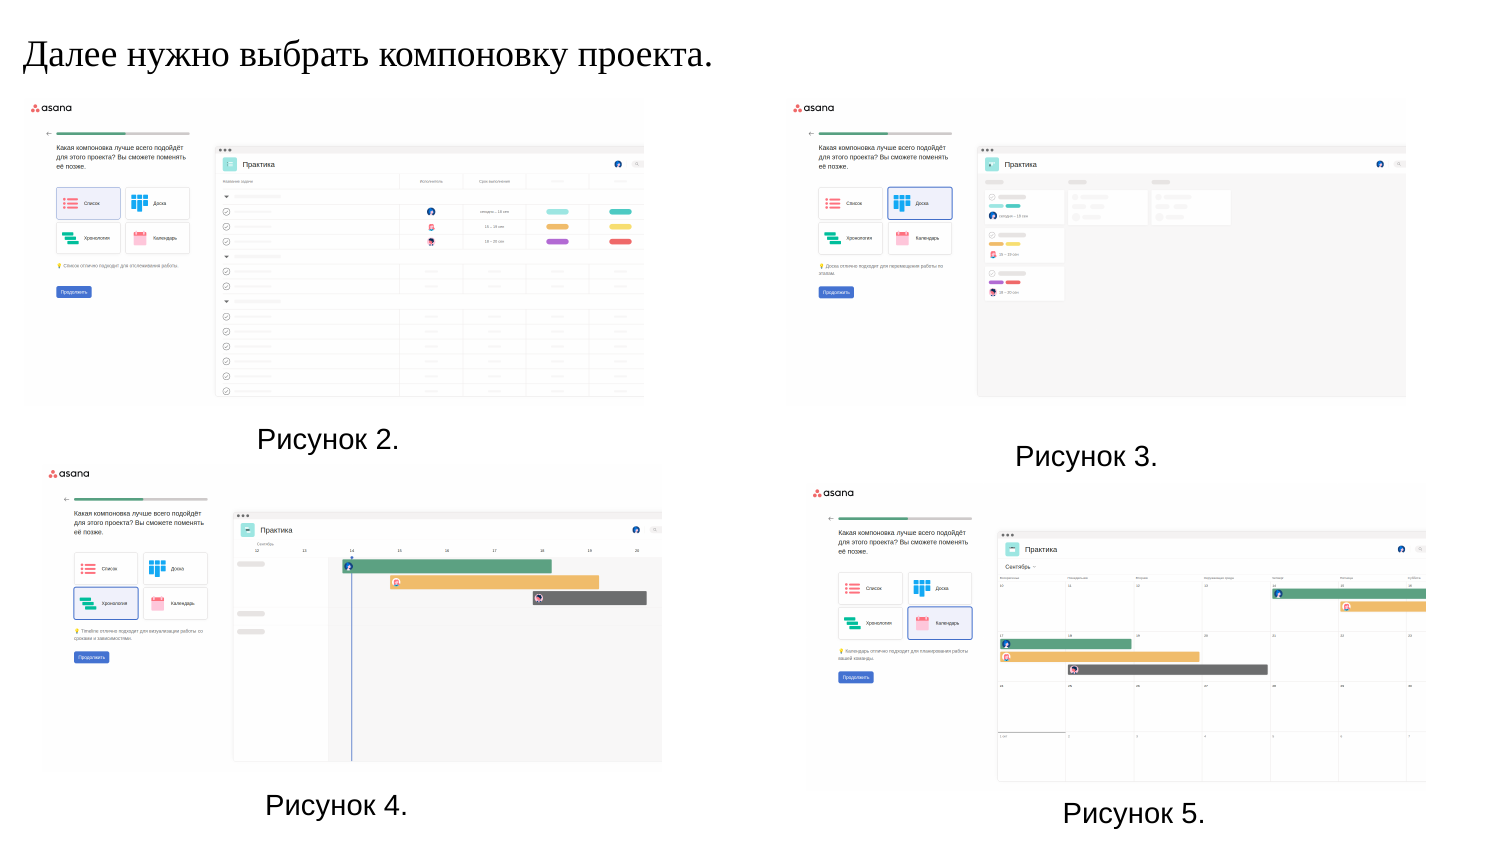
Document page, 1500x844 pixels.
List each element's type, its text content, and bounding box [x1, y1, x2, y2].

text_box Рисунок 4. [250, 780, 522, 806]
picture [806, 483, 1426, 791]
picture [41, 464, 662, 772]
text_box Рисунок 3. [1000, 421, 1356, 457]
picture [786, 98, 1406, 406]
text_box Рисунок 5. [1047, 799, 1243, 806]
title Далее нужно выбрать компоновку проекта. [7, 13, 1406, 108]
text_box Рисунок 2. [241, 414, 598, 446]
picture [24, 98, 645, 406]
